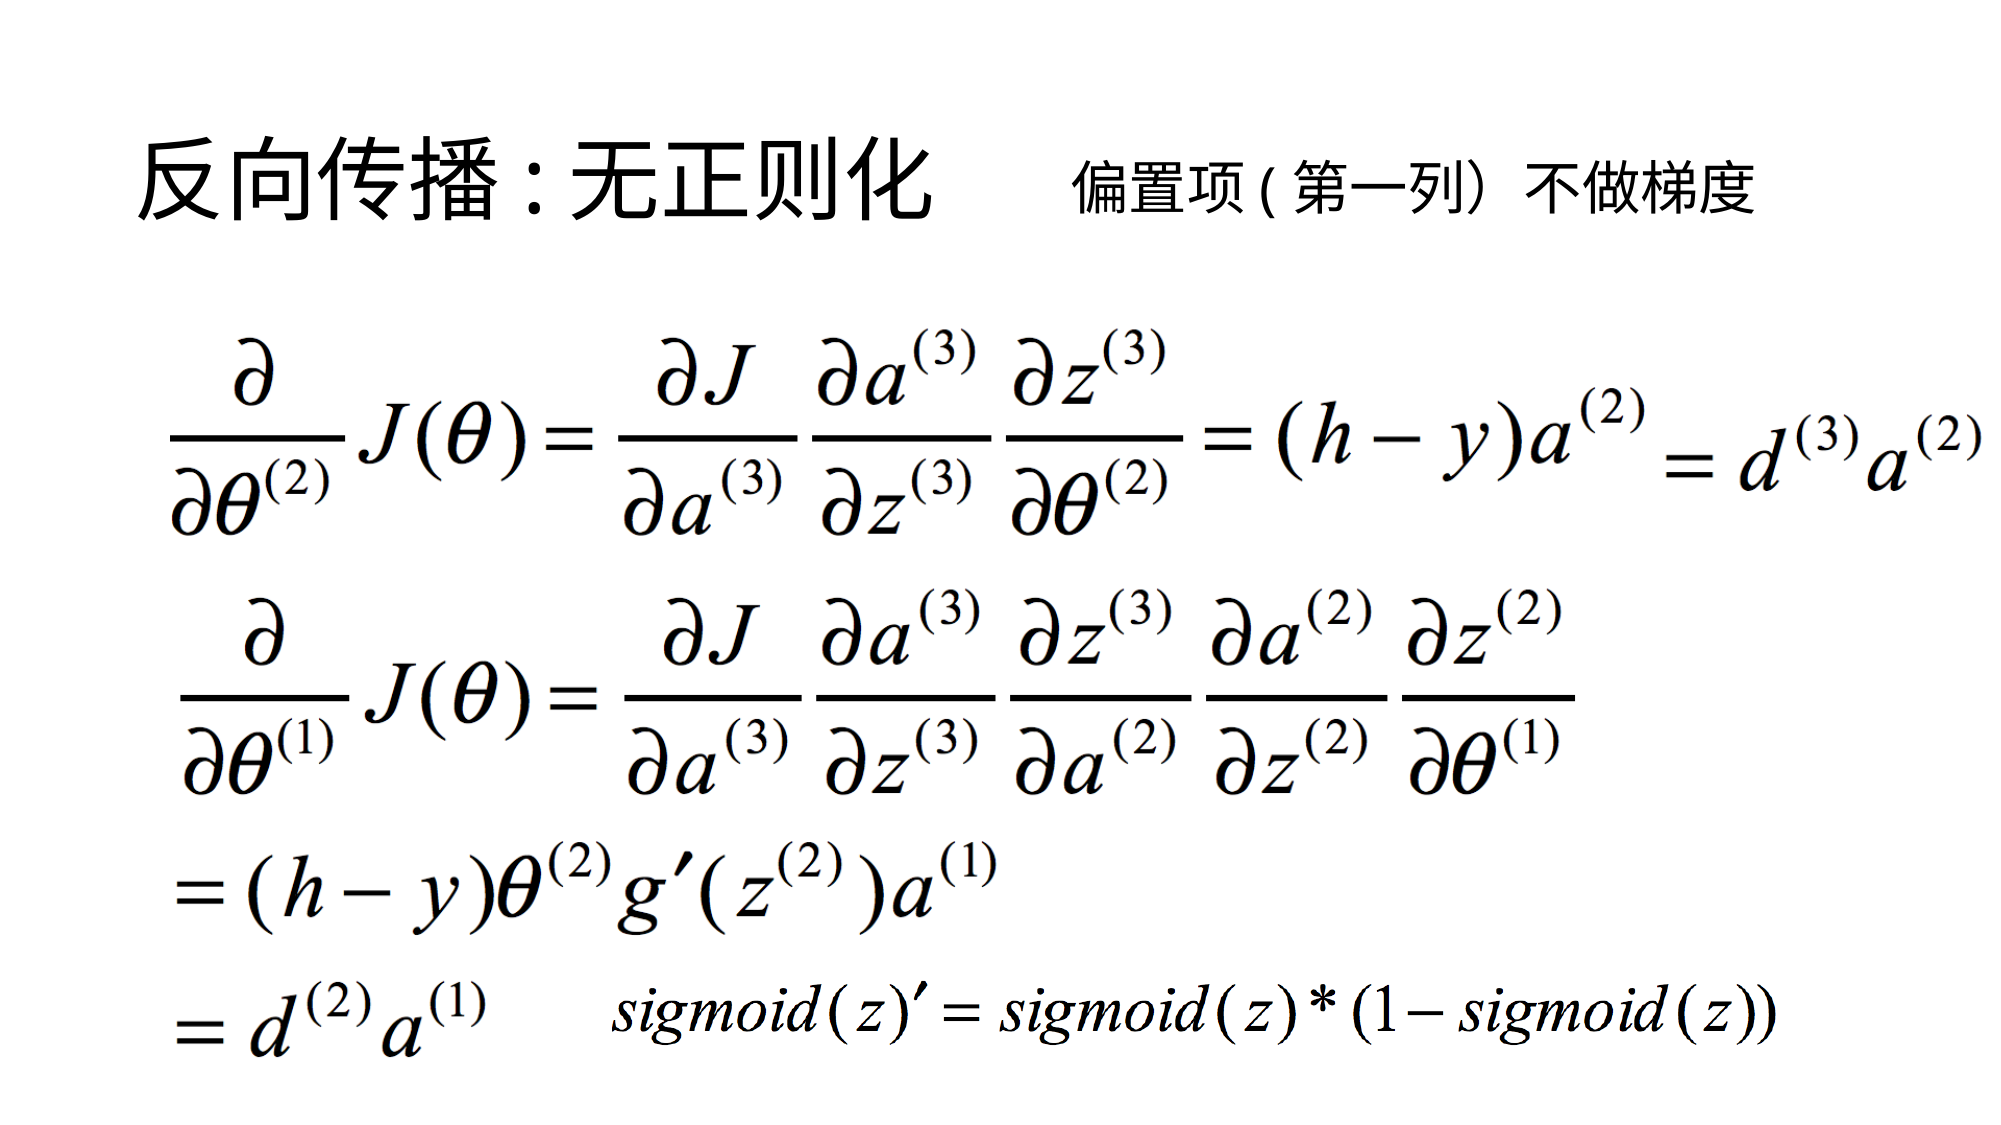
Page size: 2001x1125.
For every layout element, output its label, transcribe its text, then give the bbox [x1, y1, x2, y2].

text_box 偏置项(第一列）不做梯度 [1055, 143, 1772, 229]
picture [170, 297, 2000, 561]
text_box 反向传播:无正则化 [118, 114, 951, 240]
picture [170, 576, 1787, 1079]
